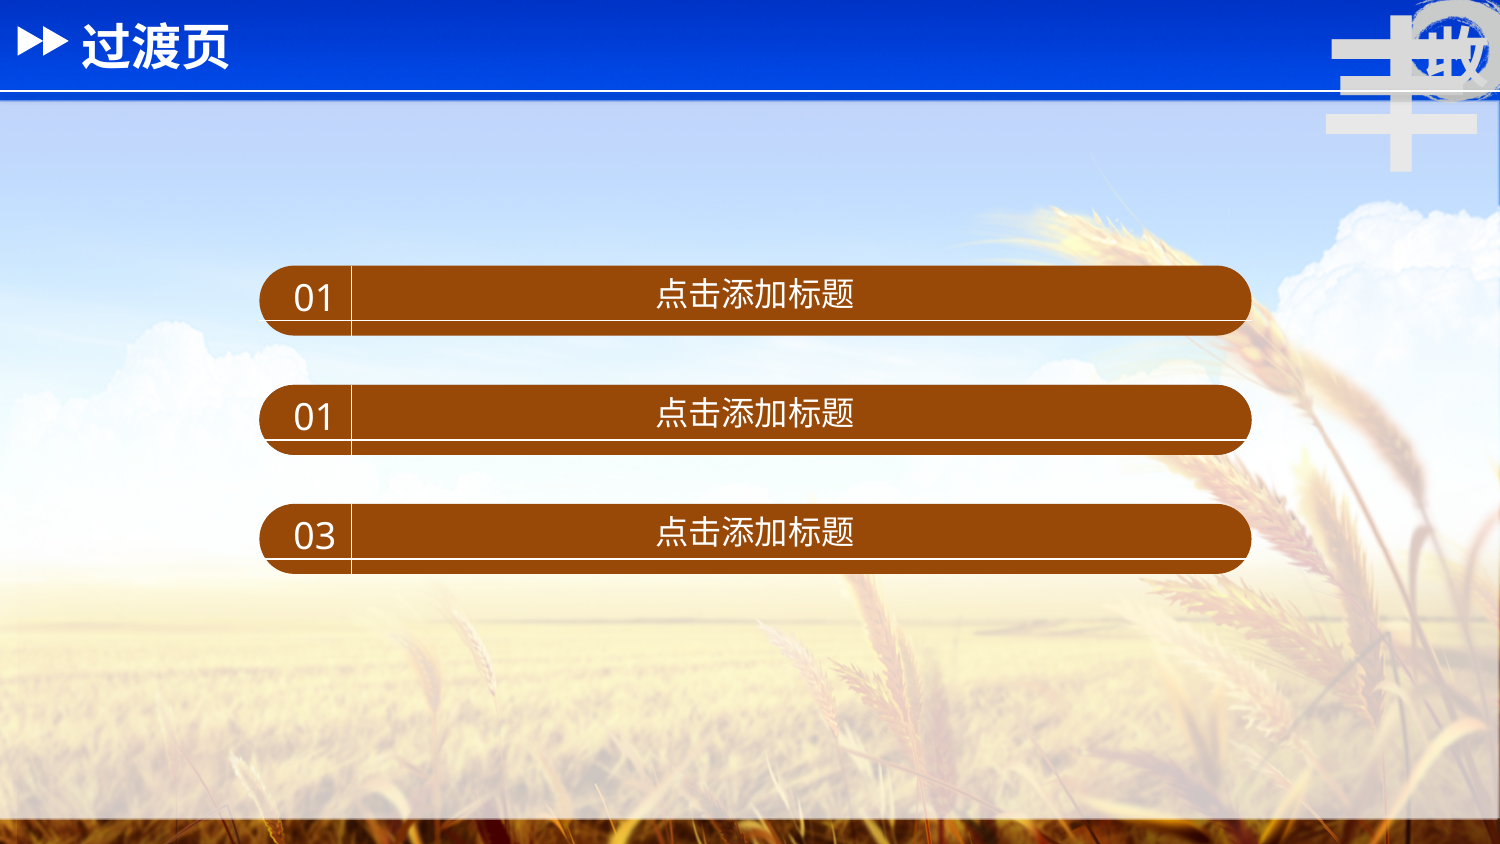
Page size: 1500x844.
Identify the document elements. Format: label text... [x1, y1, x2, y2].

picture [1432, 71, 1444, 76]
picture [1412, 92, 1500, 125]
picture [1437, 59, 1444, 65]
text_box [259, 384, 1252, 456]
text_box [259, 503, 1252, 575]
picture [0, 819, 1500, 844]
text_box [259, 265, 1252, 336]
picture [1452, 59, 1466, 76]
picture [0, 92, 1390, 102]
picture [1412, 59, 1429, 76]
picture [1469, 45, 1476, 63]
picture [0, 0, 1500, 90]
text_box 过渡页 [67, 8, 257, 83]
